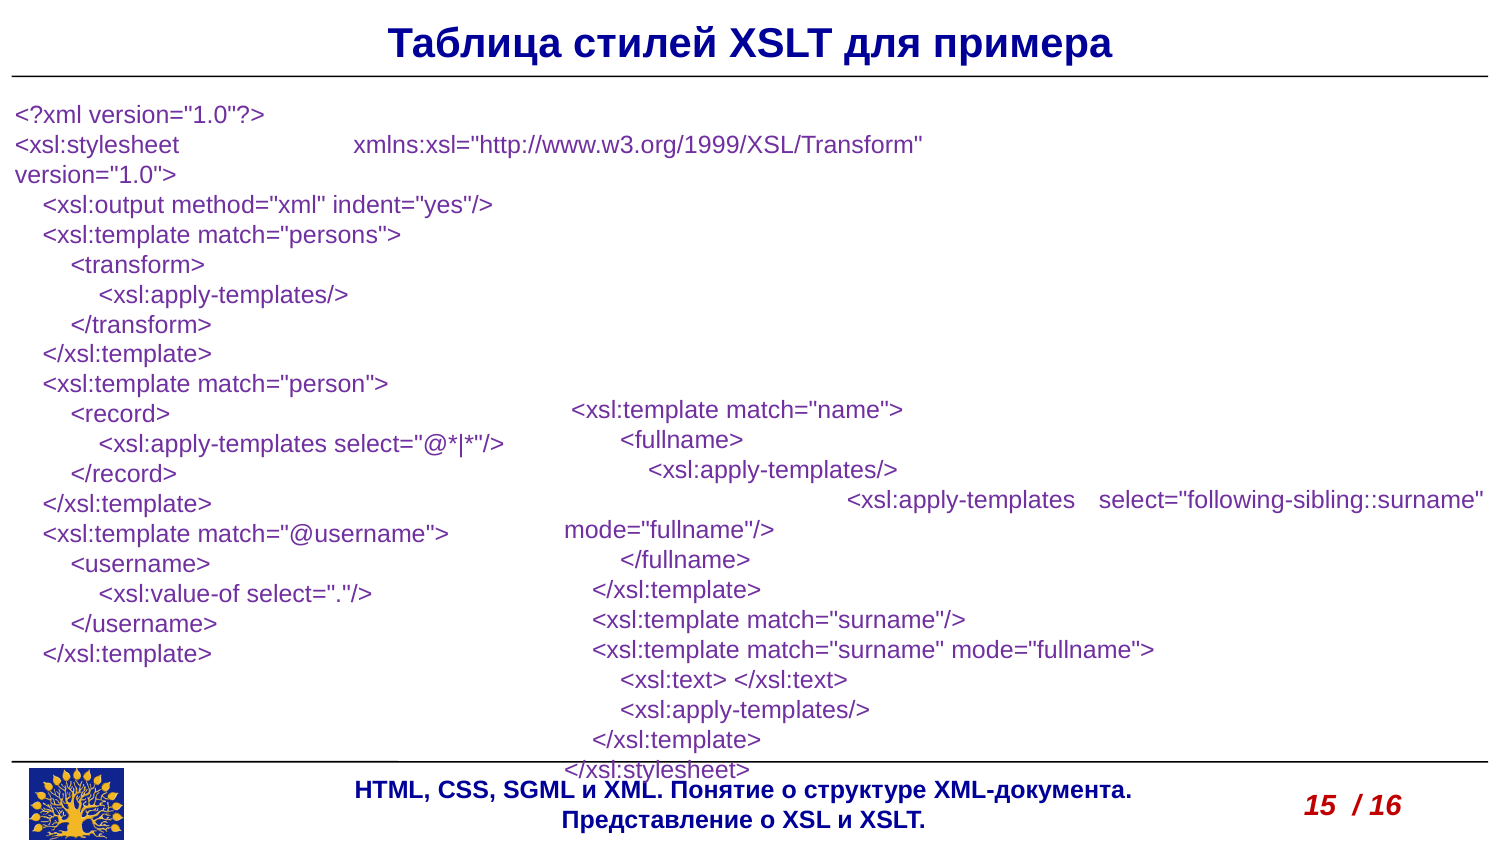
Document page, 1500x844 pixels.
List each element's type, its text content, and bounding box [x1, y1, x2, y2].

text_box <xsl:template match="name"> <fullname> <xsl:apply-templates/> <xsl:apply-templates select="following-sibling::surname" mode="fullname"/> </fullname> </xsl:template> <xsl:template match="surname"/> <xsl:template match="surname" mode="fullname"> <xsl:text> </xsl:text> <xsl:apply-templates/> </xsl:template> </xsl:stylesheet> [549, 386, 1500, 791]
text_box Таблица стилей XSLT для примера [0, 8, 1500, 76]
text_box <?xml version="1.0"?> <xsl:stylesheet xmlns:xsl="http://www.w3.org/1999/XSL/Transform" version="1.0"> <xsl:output method="xml" indent="yes"/> <xsl:template match="persons"> <transform> <xsl:apply-templates/> </transform> </xsl:template> <xsl:template match="person"> <record> <xsl:apply-templates select="@*|*"/> </record> </xsl:template> <xsl:template match="@username"> <username> <xsl:value-of select="."/> </username> </xsl:template> [0, 91, 939, 675]
picture [29, 768, 124, 840]
